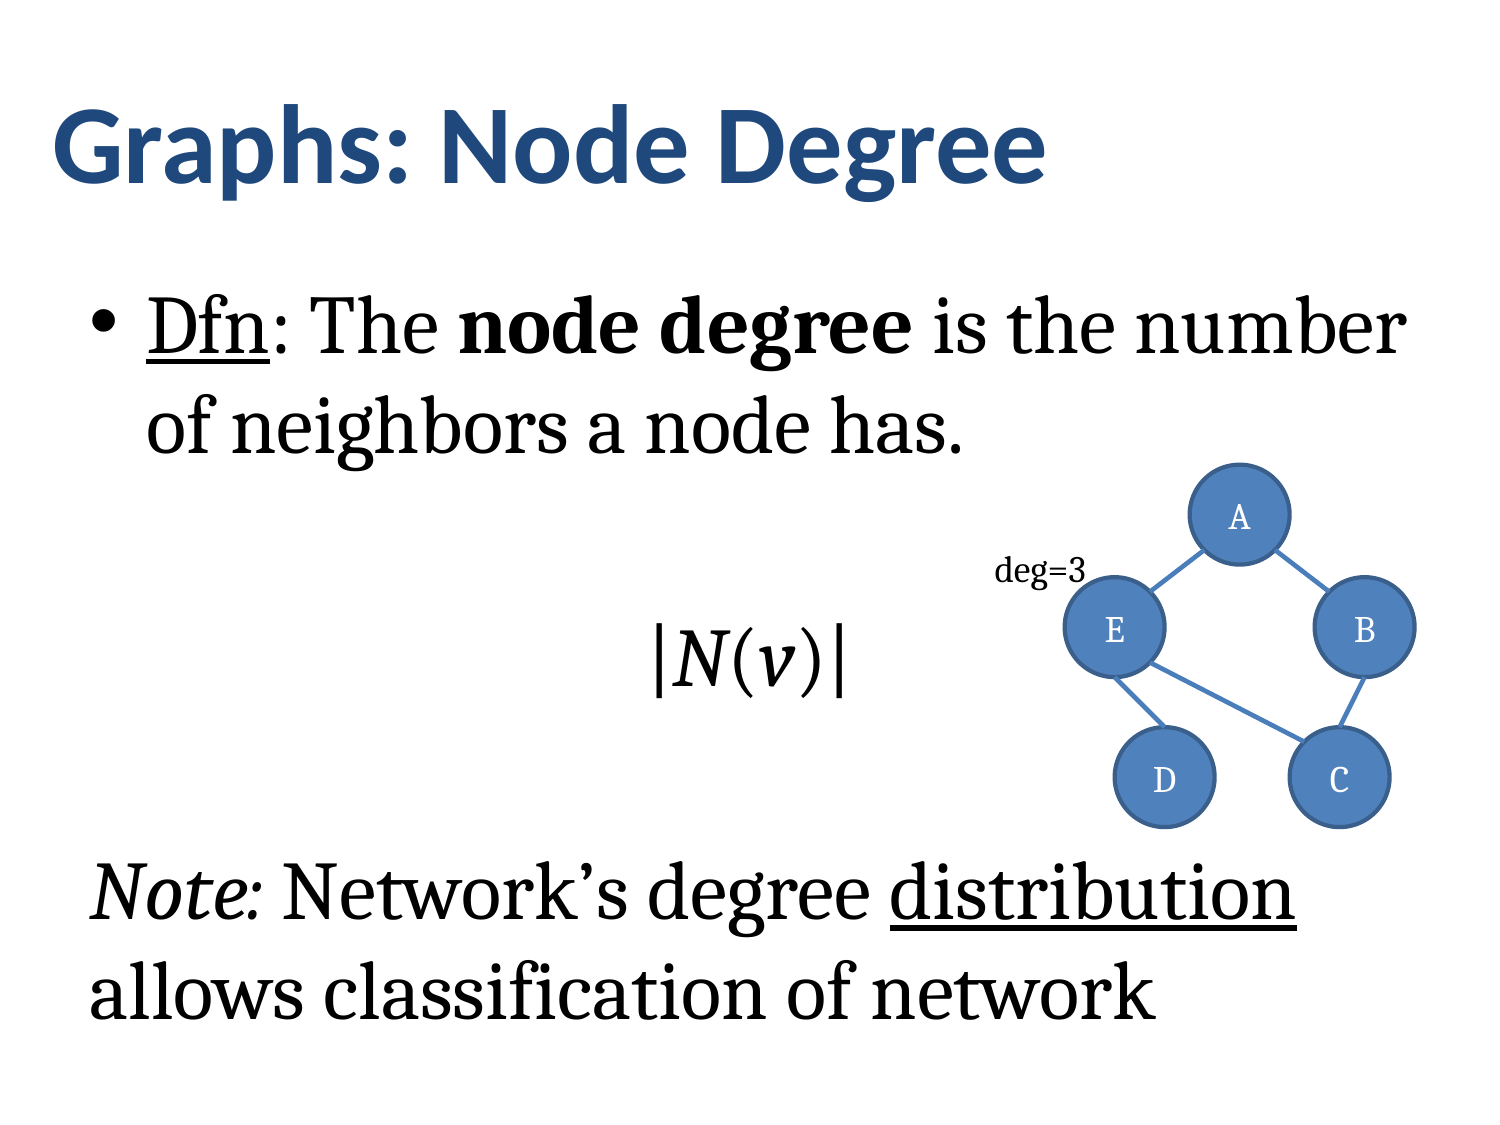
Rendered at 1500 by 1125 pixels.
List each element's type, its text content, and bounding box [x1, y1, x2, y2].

text_box D [1112, 725, 1216, 830]
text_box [1114, 676, 1165, 728]
text_box B [1312, 575, 1417, 680]
text_box C [1287, 725, 1392, 830]
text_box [1155, 543, 1199, 599]
text_box E [1062, 575, 1167, 679]
text_box A [1187, 462, 1292, 567]
text_box Dfn: The node degree is the number of neighbors a node has. |N(v)| Note: Network’s degree distribution allows classification of network [75, 262, 1425, 1005]
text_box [1326, 689, 1378, 715]
text_box deg=3 [979, 537, 1101, 598]
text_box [1280, 543, 1324, 599]
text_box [1187, 624, 1267, 780]
text_box Graphs: Node Degree [37, 45, 1463, 233]
